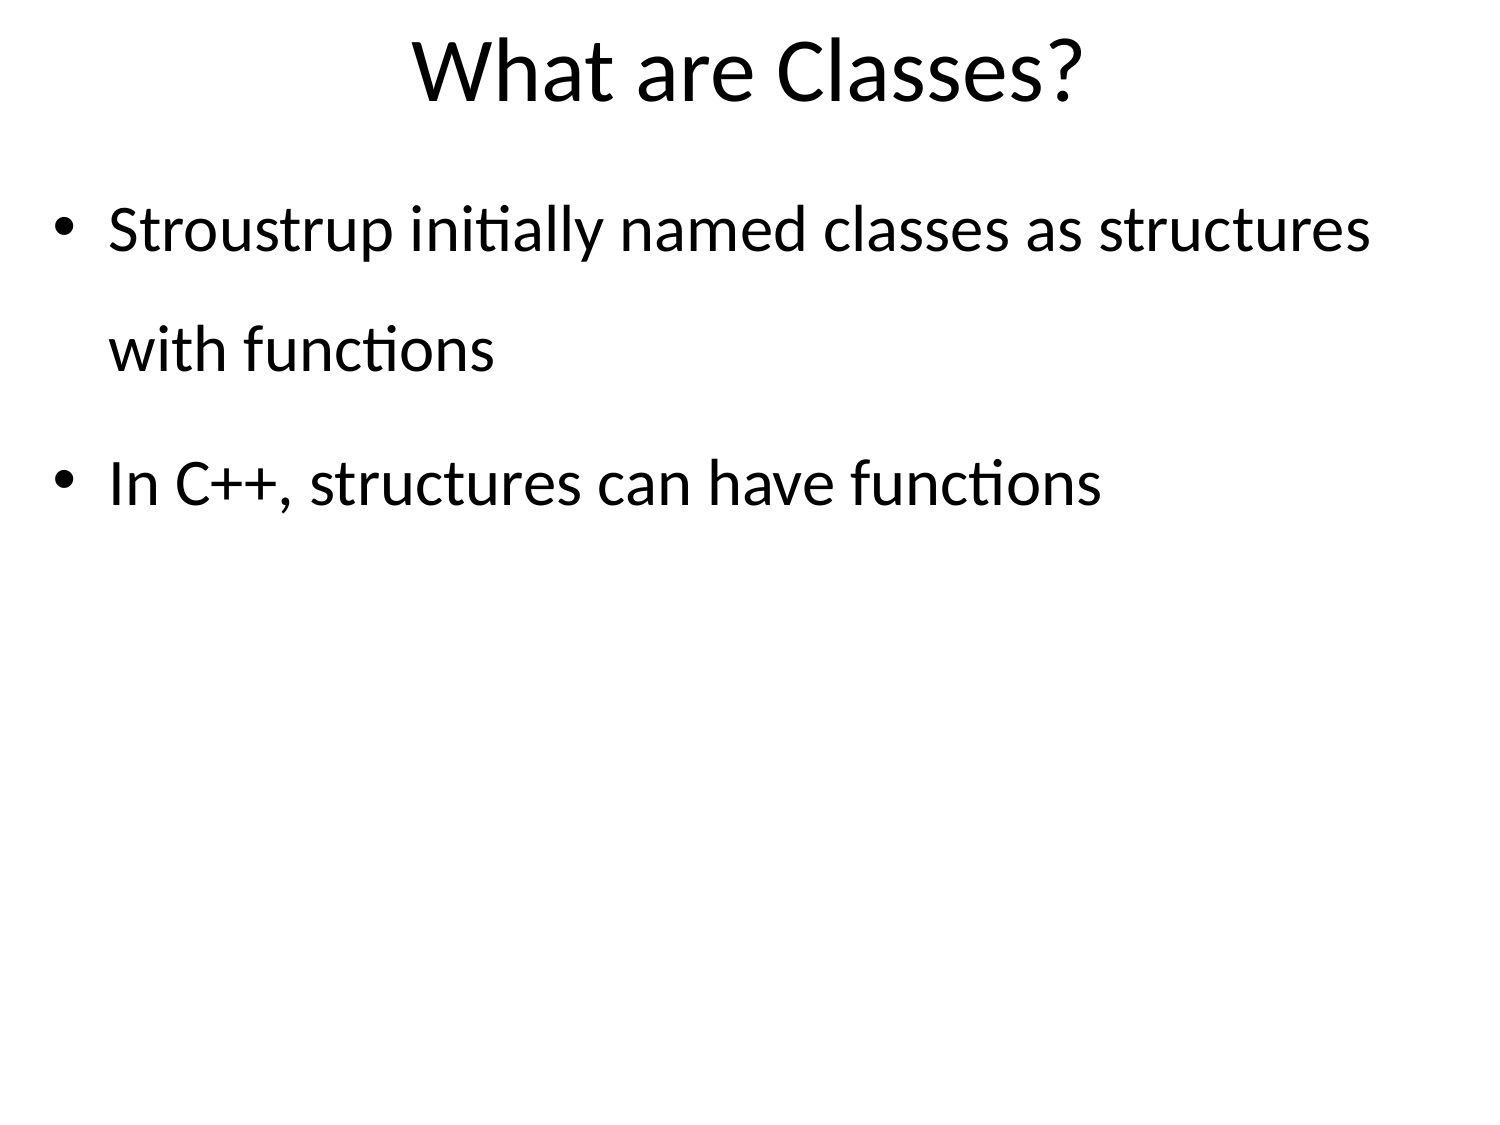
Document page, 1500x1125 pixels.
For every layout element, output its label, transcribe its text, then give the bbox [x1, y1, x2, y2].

title What are Classes? [75, 0, 1425, 130]
list Stroustrup initially named classes as structures with functions In C++, structures can have functions [37, 137, 1463, 1113]
